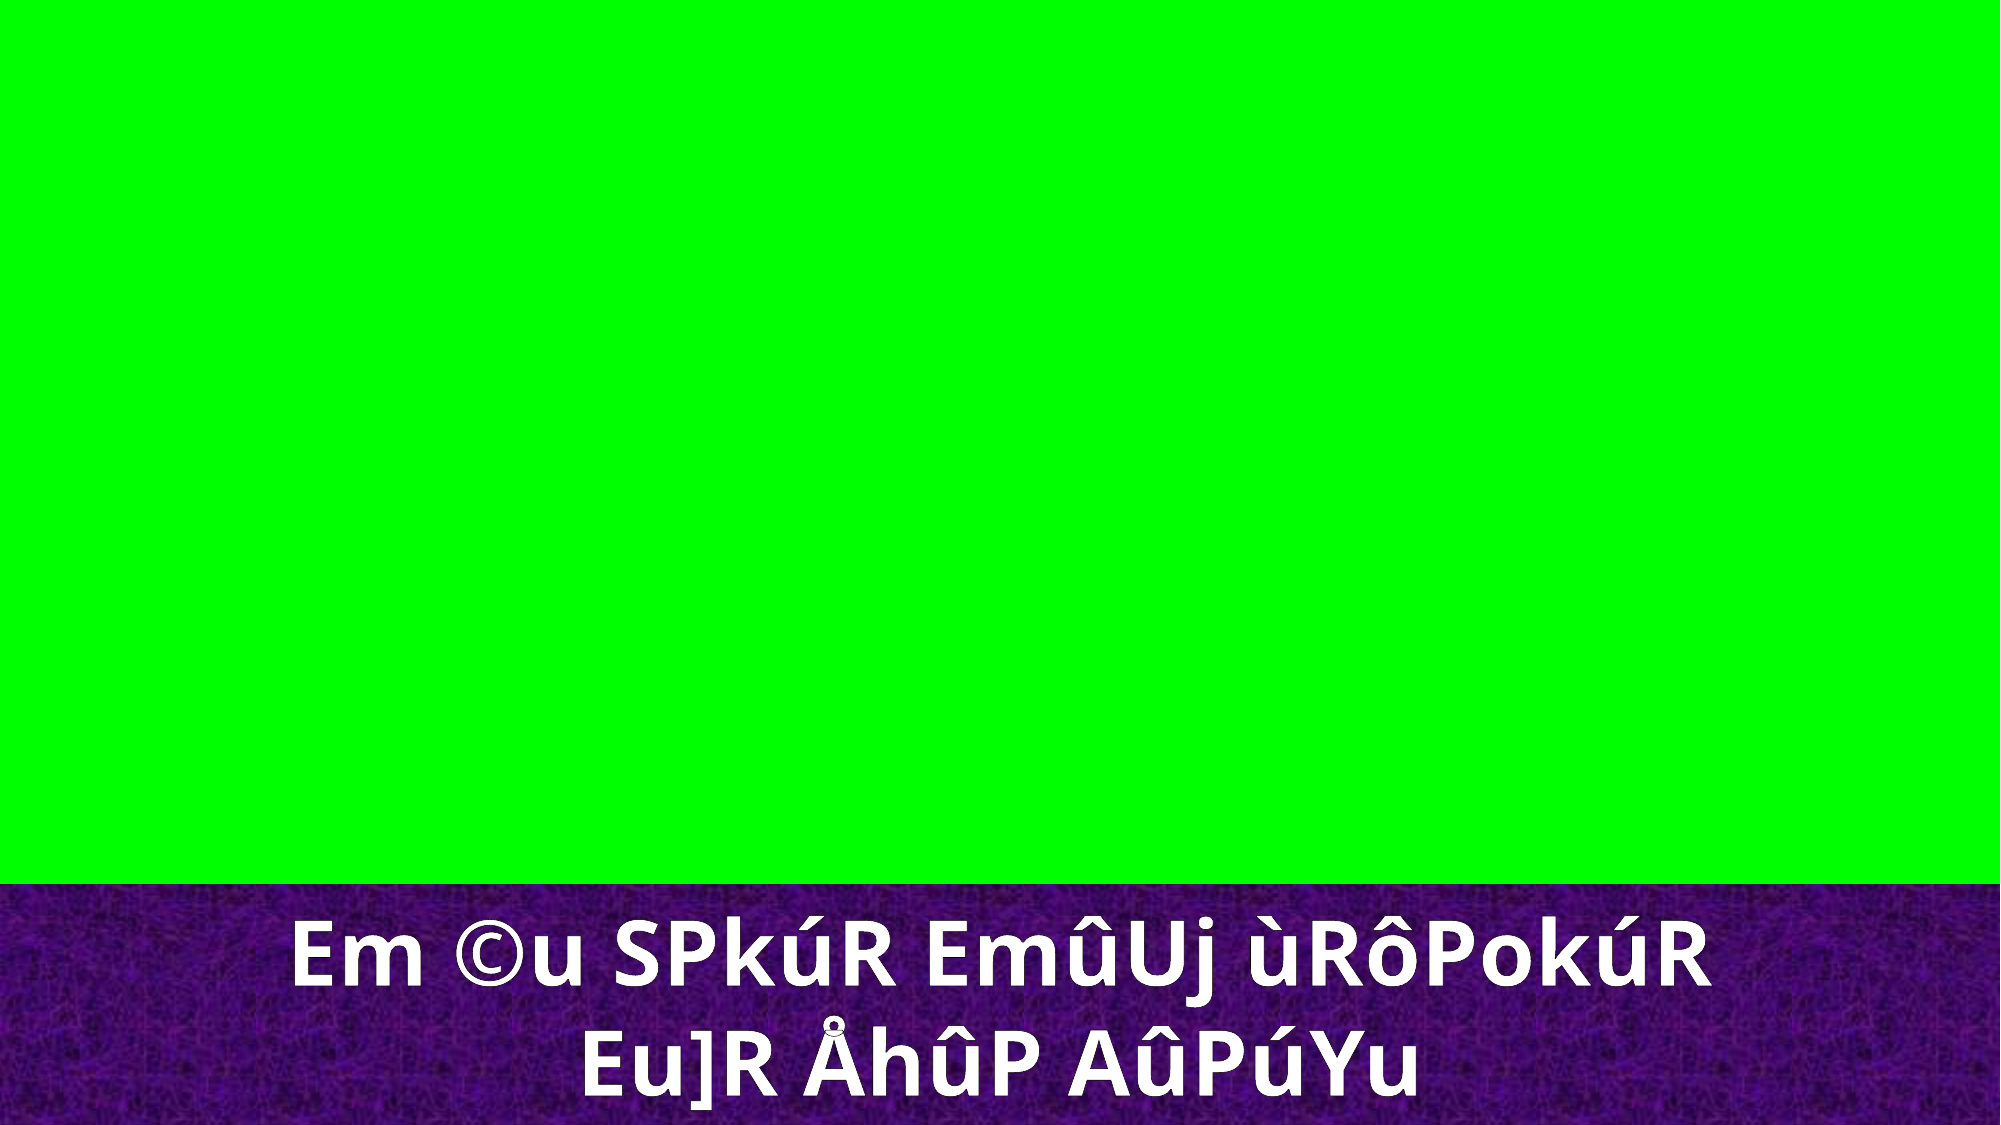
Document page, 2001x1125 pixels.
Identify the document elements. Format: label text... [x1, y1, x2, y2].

text_box Em ©u SPkúR EmûUj ùRôPokúR Eu]R ÅhûP AûPúYu [0, 886, 2000, 1122]
